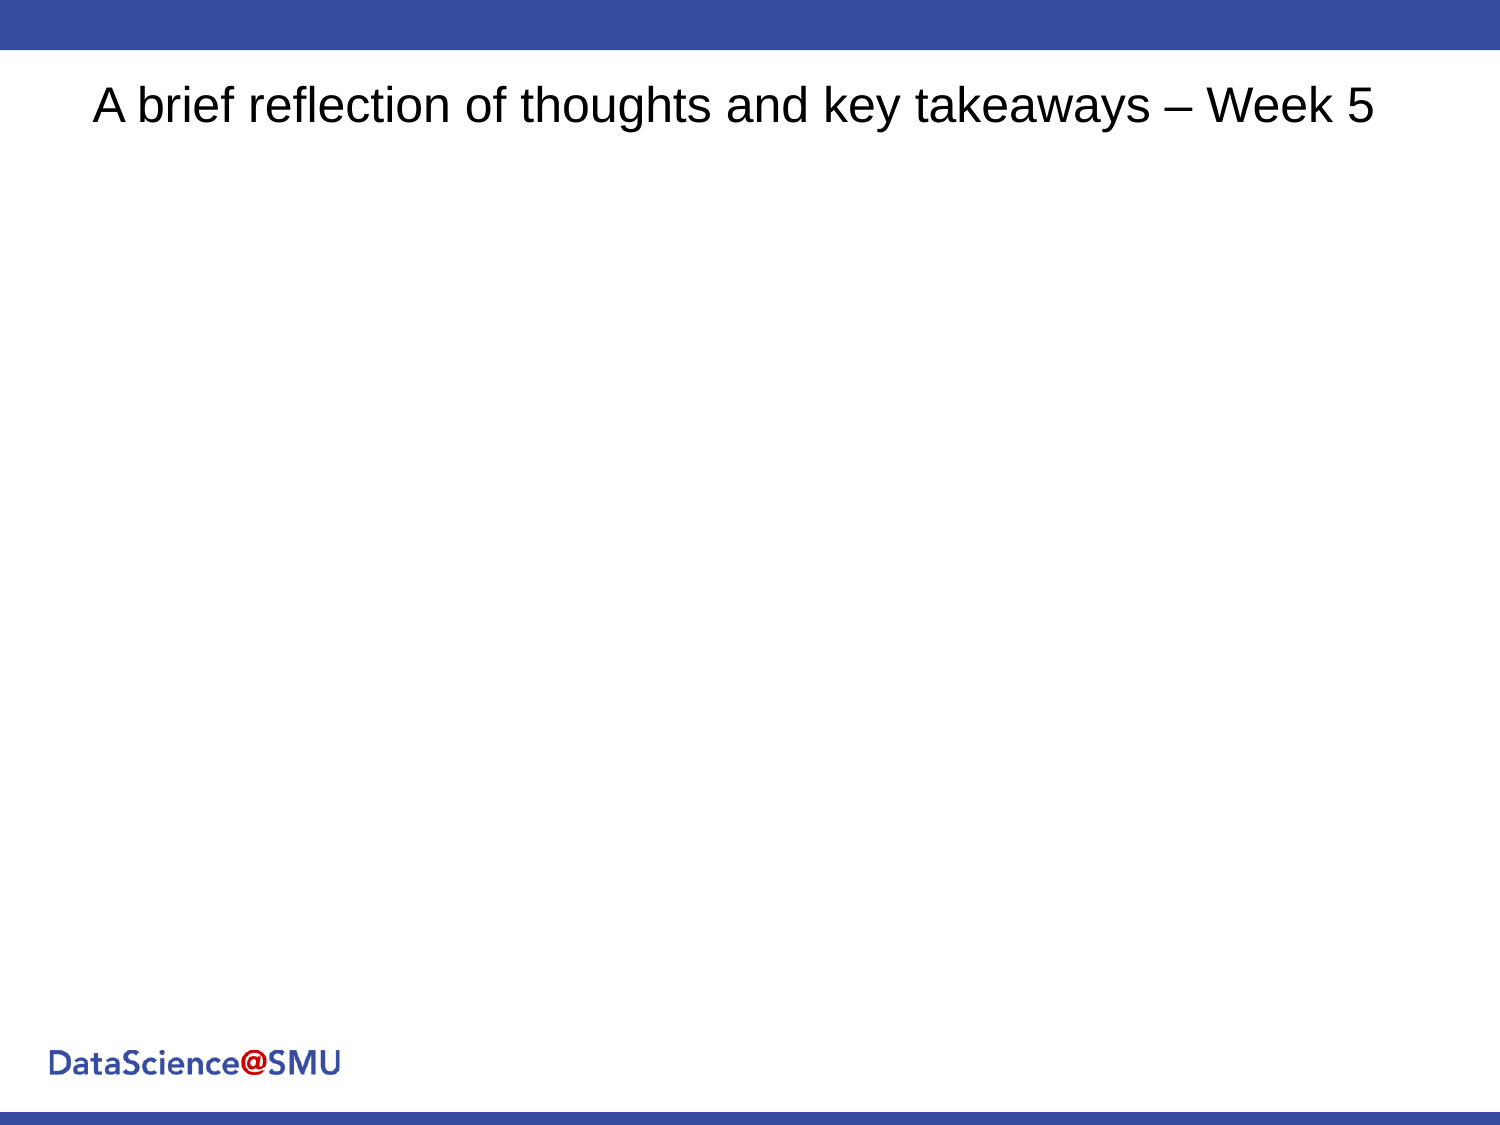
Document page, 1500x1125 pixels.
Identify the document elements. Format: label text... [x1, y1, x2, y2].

title A brief reflection of thoughts and key takeaways – Week 5 [92, 72, 1408, 133]
text_box [49, 1050, 340, 1075]
